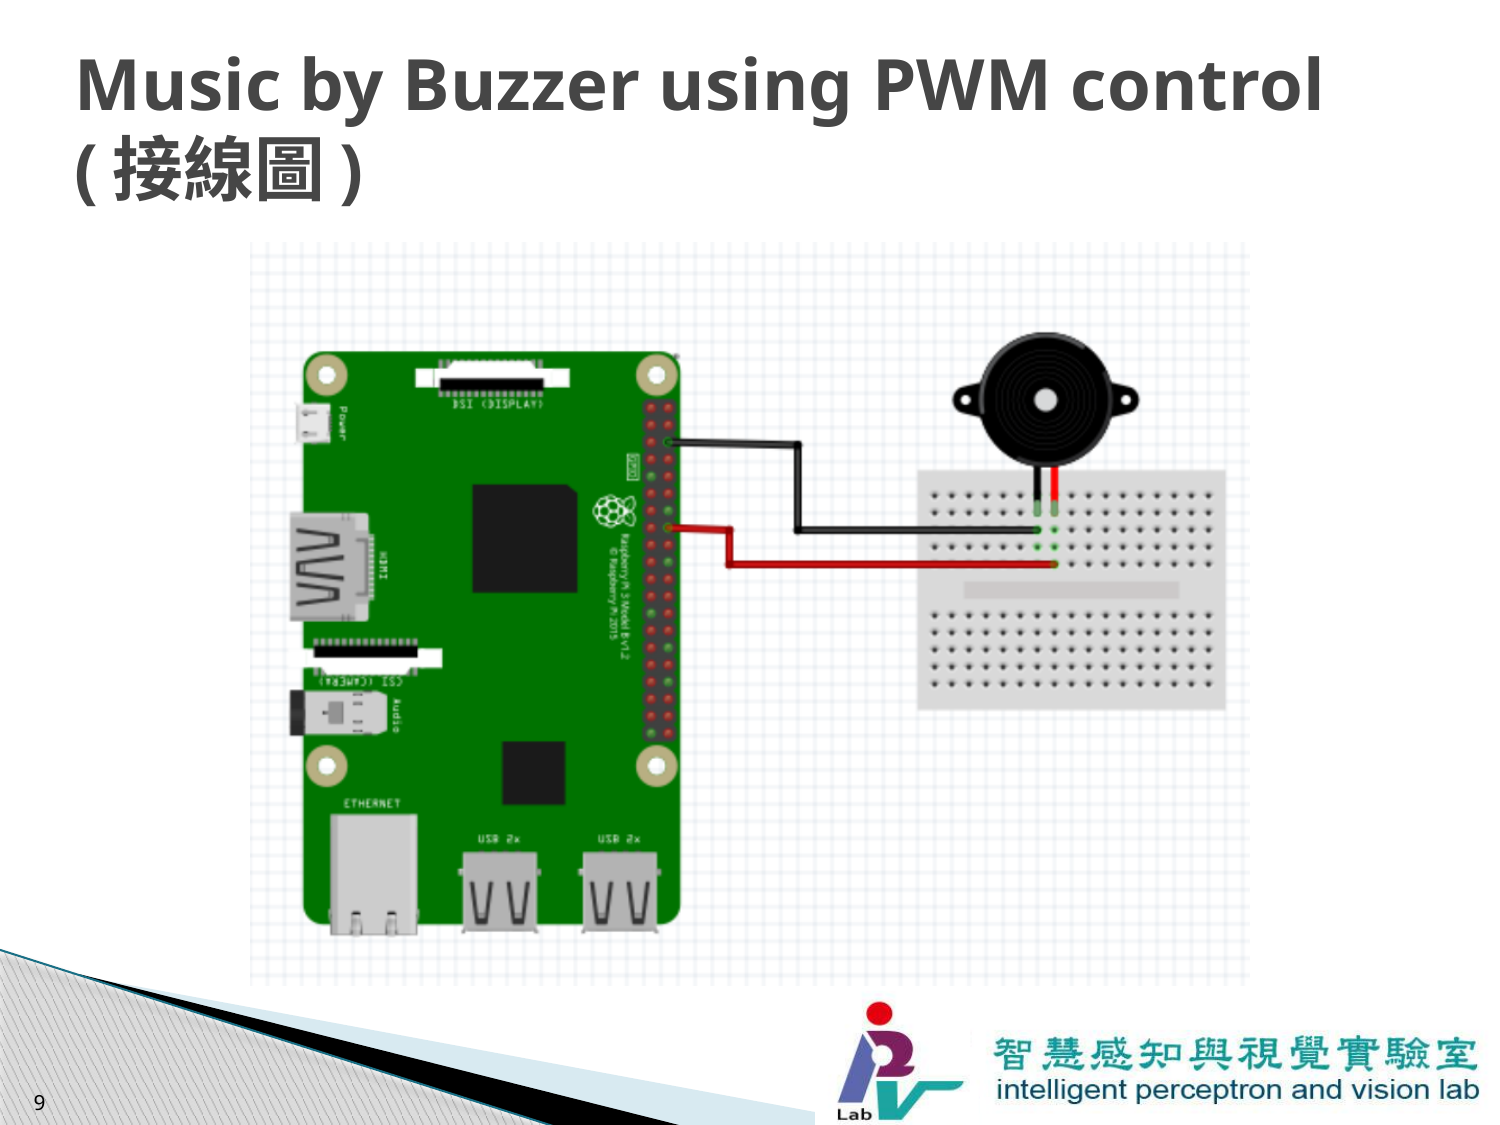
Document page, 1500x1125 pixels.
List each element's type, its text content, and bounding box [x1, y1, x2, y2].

picture [815, 986, 1500, 1125]
slide_number 9 [0, 1065, 60, 1125]
title Music by Buzzer using PWM control (接線圖) [60, 30, 1447, 219]
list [250, 242, 1250, 986]
